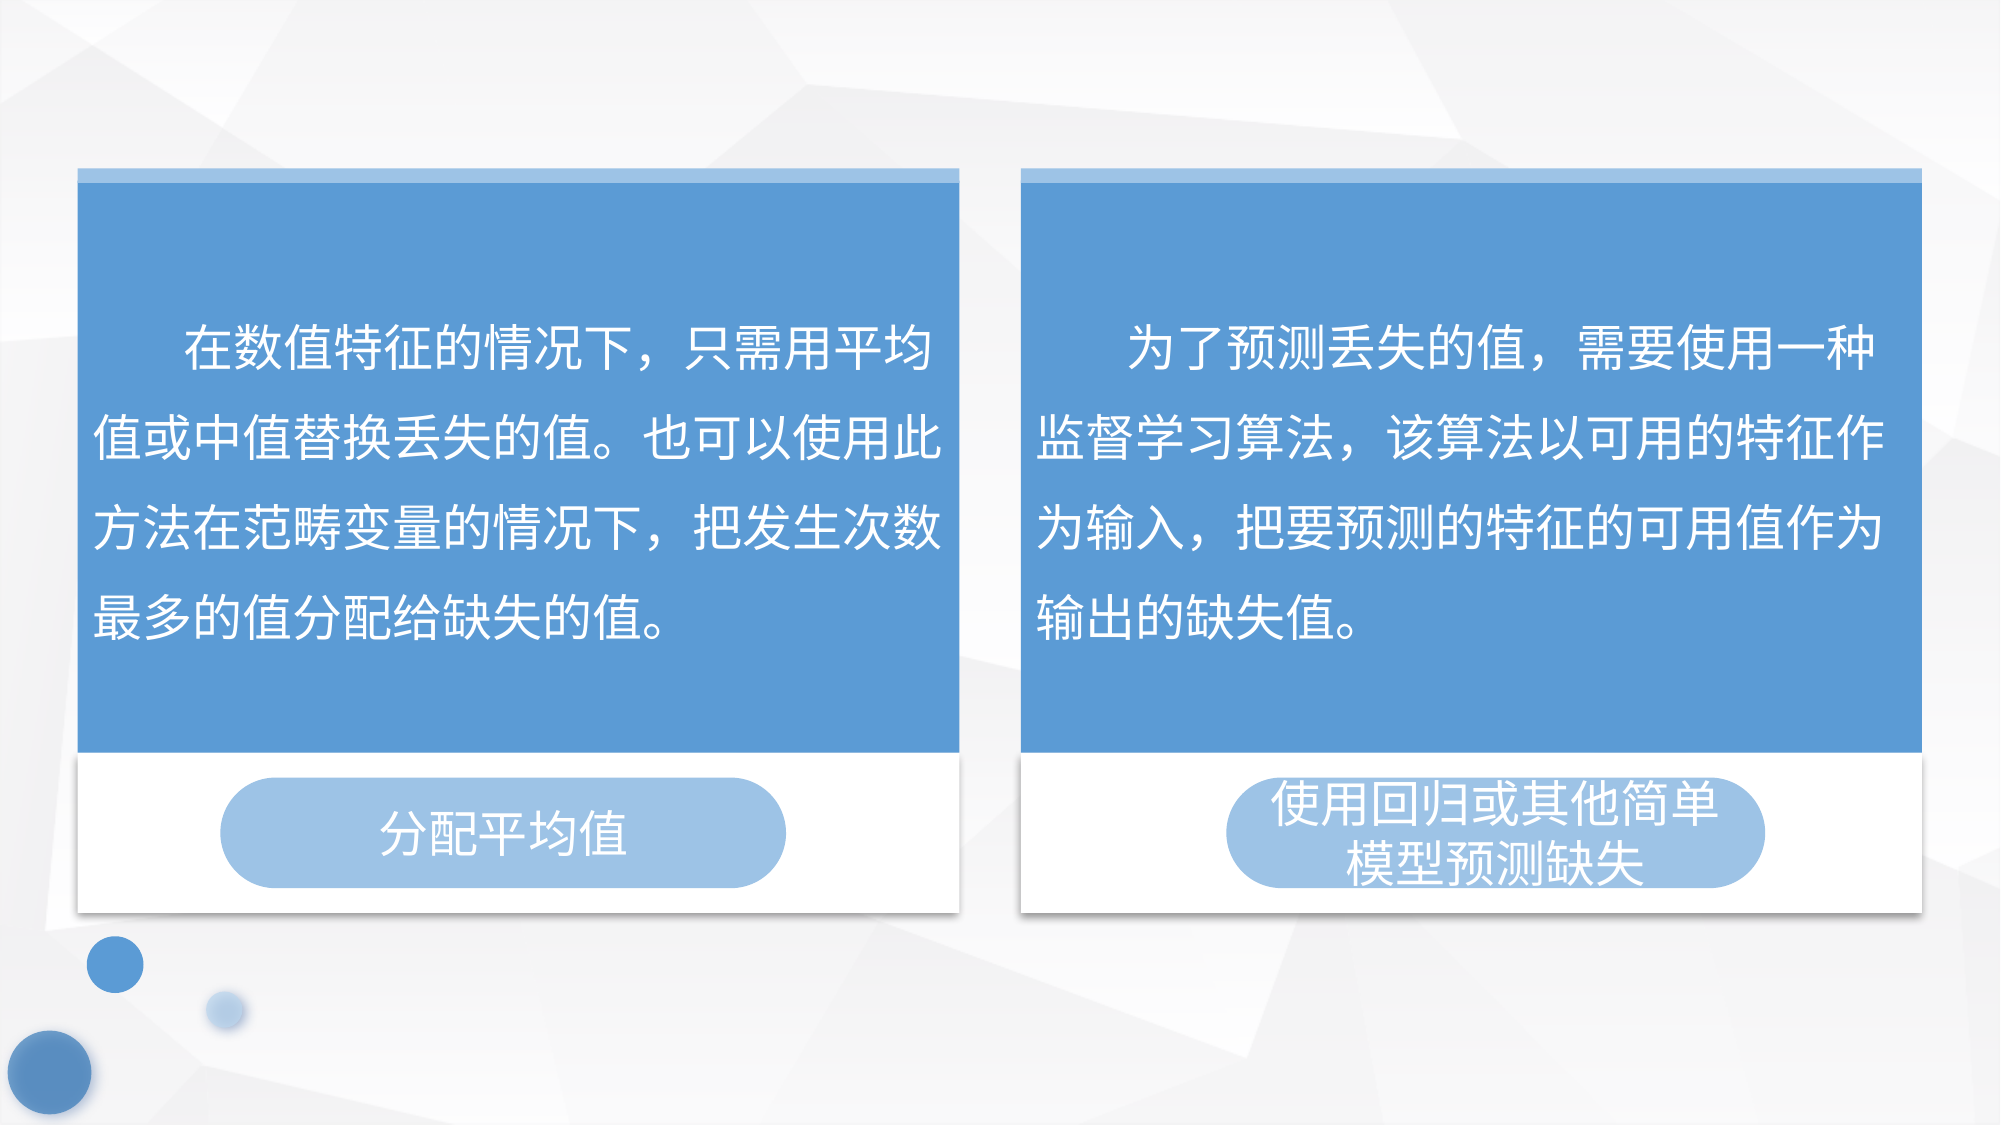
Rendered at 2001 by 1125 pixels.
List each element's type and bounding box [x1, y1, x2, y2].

text_box [77, 168, 960, 913]
picture [0, 0, 2001, 1125]
text_box [1020, 168, 1922, 913]
